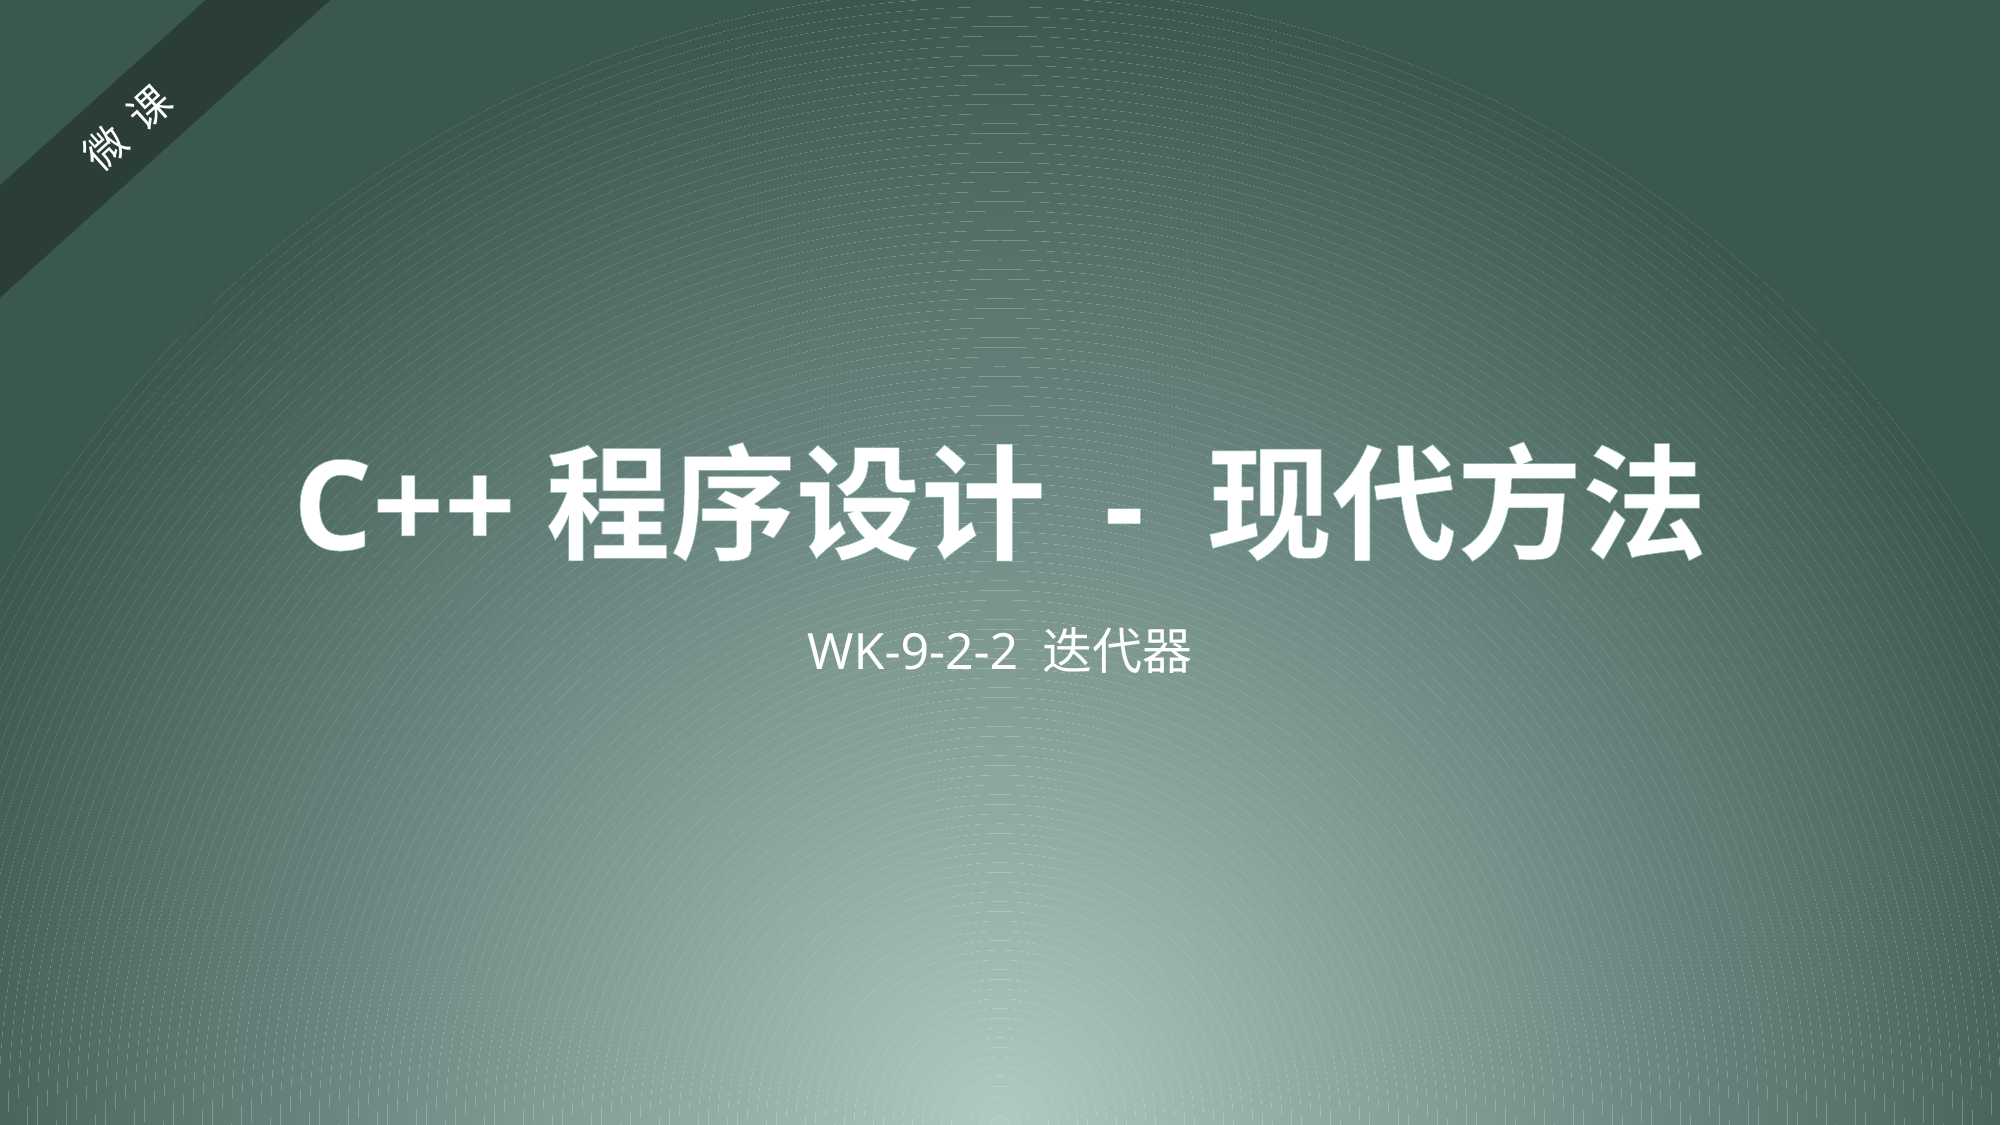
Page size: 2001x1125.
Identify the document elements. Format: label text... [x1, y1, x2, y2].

subtitle WK-9-2-2 迭代器 [249, 619, 1750, 863]
